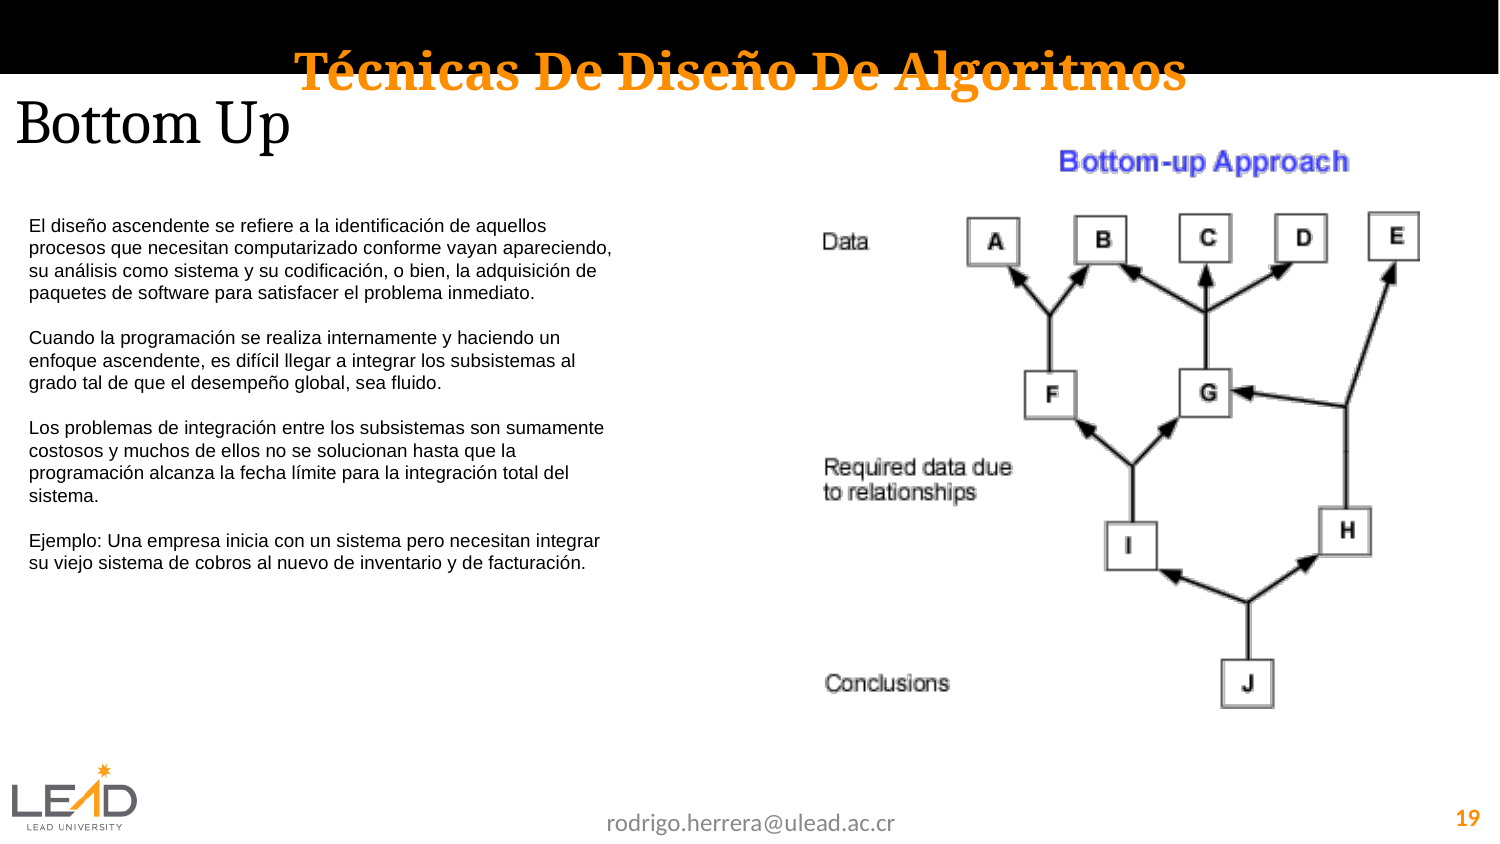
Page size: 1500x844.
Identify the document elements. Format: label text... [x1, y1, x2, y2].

picture [1, 758, 147, 839]
picture [822, 145, 1421, 710]
text_box El diseño ascendente se refiere a la identificación de aquellos procesos que necesitan computarizado conforme vayan apareciendo, su análisis como sistema y su codificación, o bien, la adquisición de paquetes de software para satisfacer el problema inmediato. Cuando la programación se realiza internamente y haciendo un enfoque ascendente, es difícil llegar a integrar los subsistemas al grado tal de que el desempeño global, sea fluido. Los problemas de integración entre los subsistemas son sumamente costosos y muchos de ellos no se solucionan hasta que la programación alcanza la fecha límite para la integración total del sistema. Ejemplo: Una empresa inicia con un sistema pero necesitan integrar su viejo sistema de cobros al nuevo de inventario y de facturación. [14, 198, 632, 741]
footer rodrigo.herrera@ulead.ac.cr [513, 798, 989, 844]
slide_number ‹#› [1387, 794, 1496, 840]
text_box Técnicas De Diseño De Algoritmos [0, 0, 1499, 74]
text_box Bottom Up [0, 66, 798, 159]
